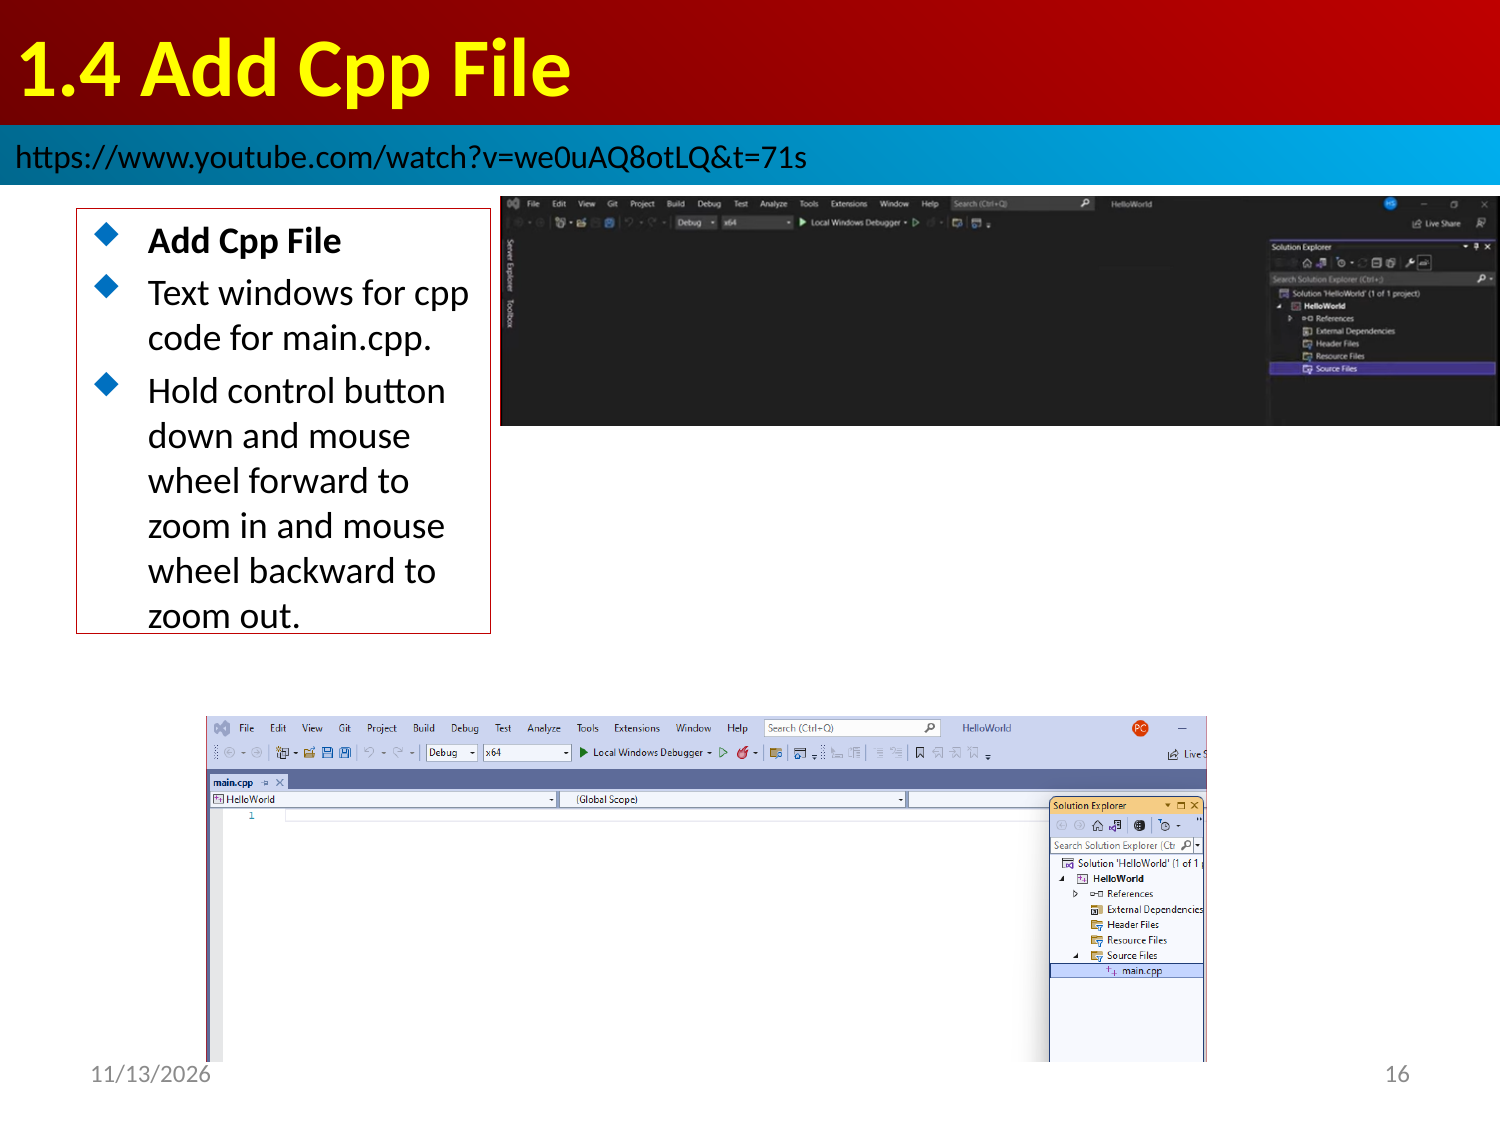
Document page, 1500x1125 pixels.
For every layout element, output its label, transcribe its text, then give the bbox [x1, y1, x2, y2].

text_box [500, 196, 1500, 426]
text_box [206, 715, 1207, 1062]
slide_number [75, 1042, 425, 1103]
text_box https://www.youtube.com/watch?v=we0uAQ8otLQ&t=71s [0, 125, 1500, 185]
subtitle Add Cpp File Text windows for cpp code for main.cpp. Hold control button down and mouse wheel forward to zoom in and mouse wheel backward to zoom out. [76, 208, 491, 634]
slide_number 16 [1074, 1042, 1425, 1103]
title 1.4 Add Cpp File [0, 0, 1500, 125]
